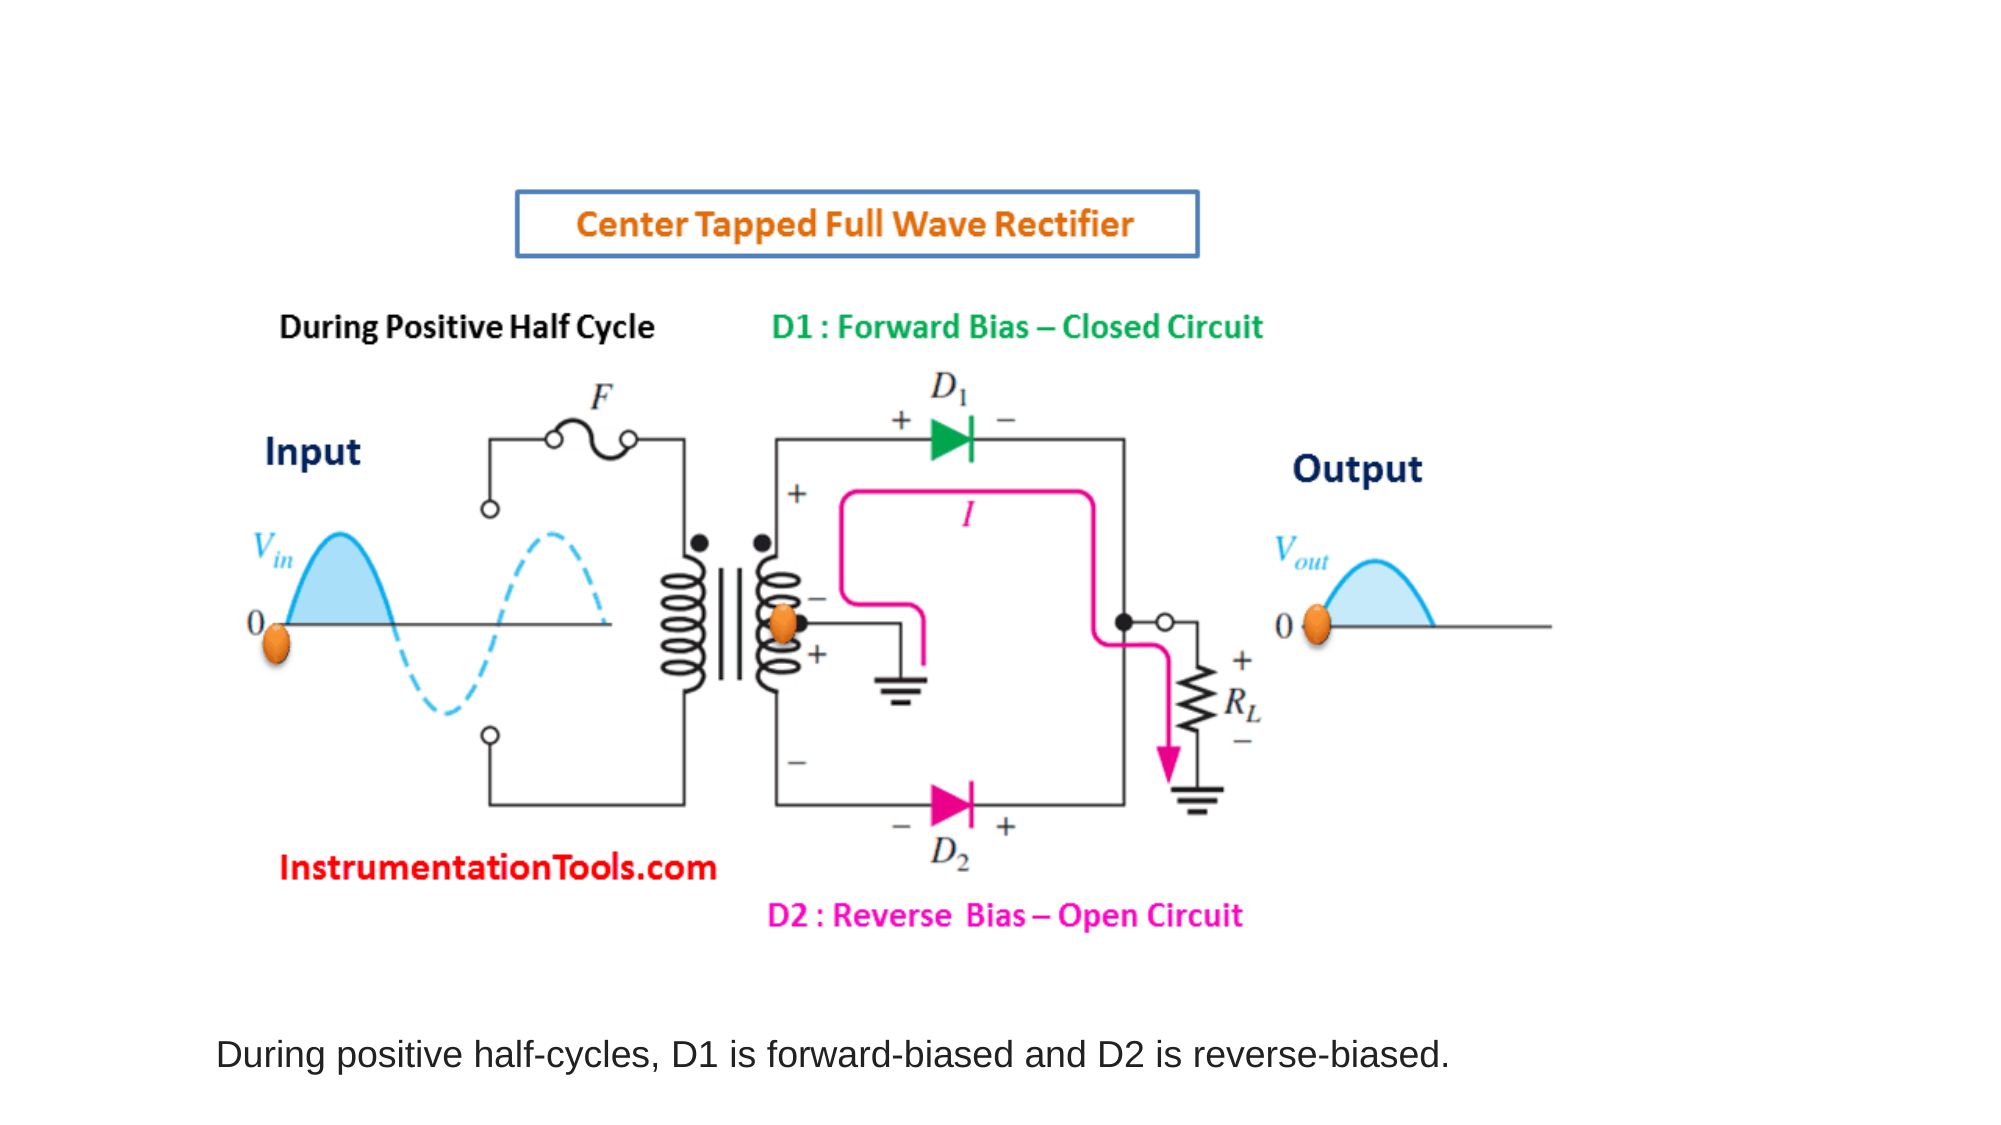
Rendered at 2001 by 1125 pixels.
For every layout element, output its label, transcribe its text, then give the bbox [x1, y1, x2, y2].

picture [225, 160, 1563, 955]
text_box During positive half-cycles, D1 is forward-biased and D2 is reverse-biased. [190, 1022, 1710, 1083]
